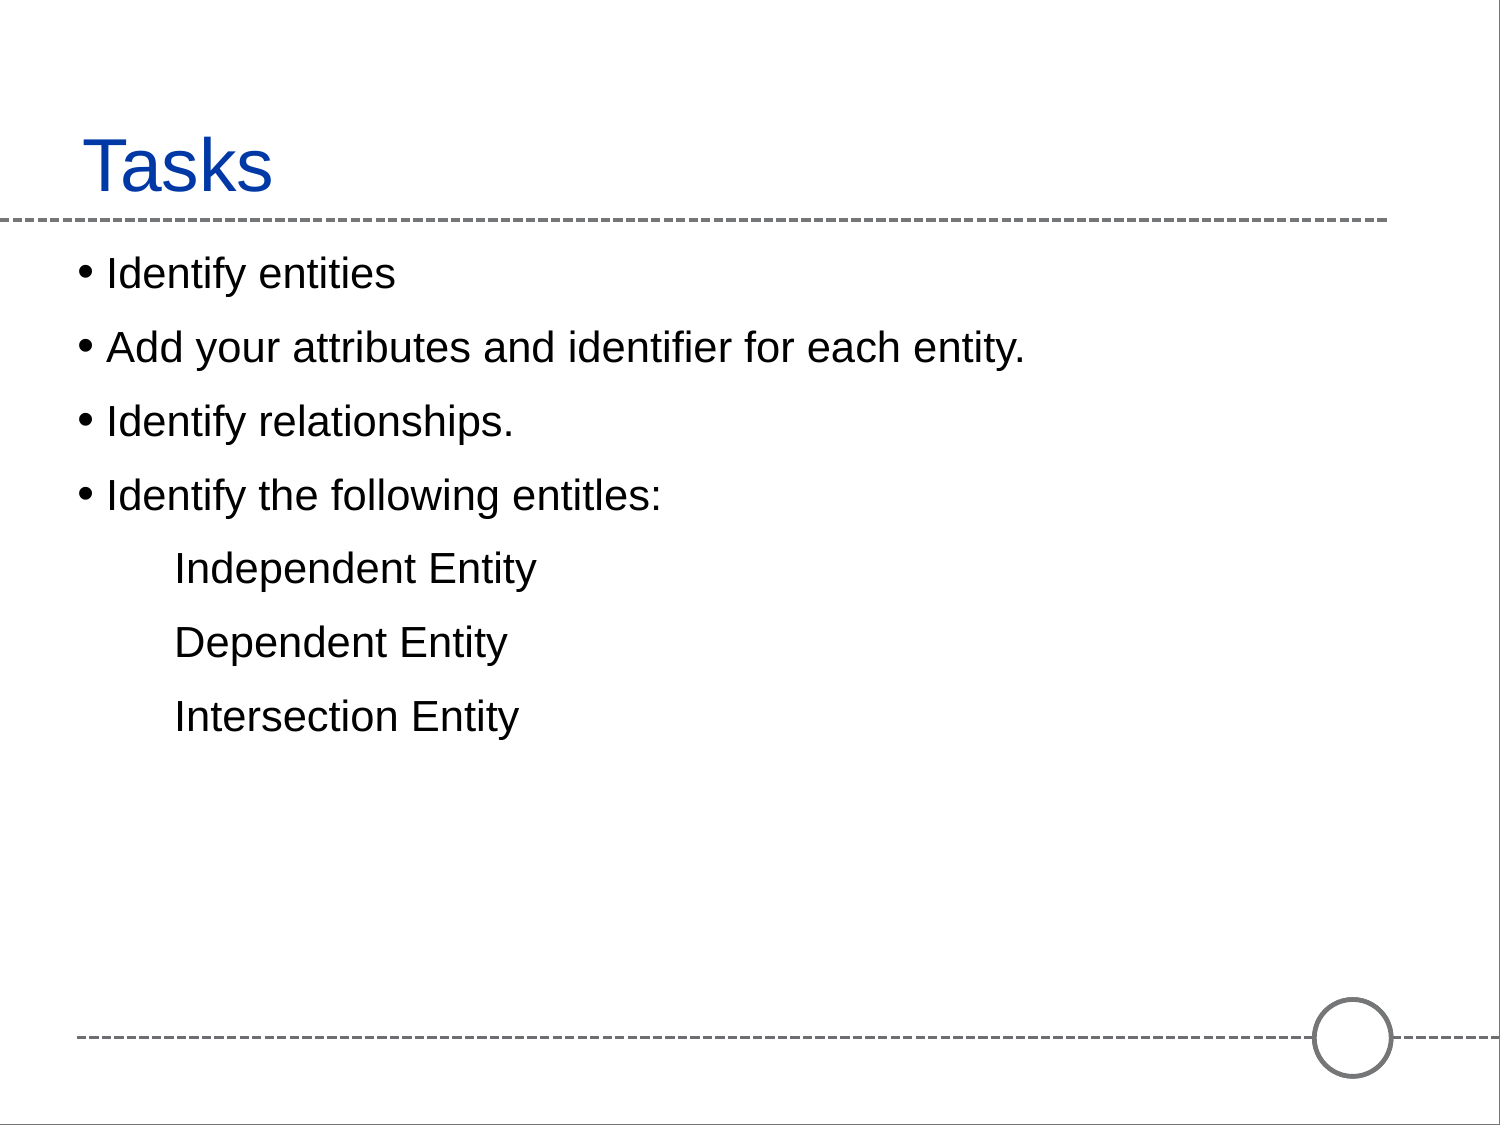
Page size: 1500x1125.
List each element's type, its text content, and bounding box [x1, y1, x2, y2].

list Identify entities Add your attributes and identifier for each entity. Identify relationships. Identify the following entitles: Independent Entity Dependent Entity Intersection Entity [62, 237, 1425, 754]
title Tasks [67, 91, 1211, 232]
